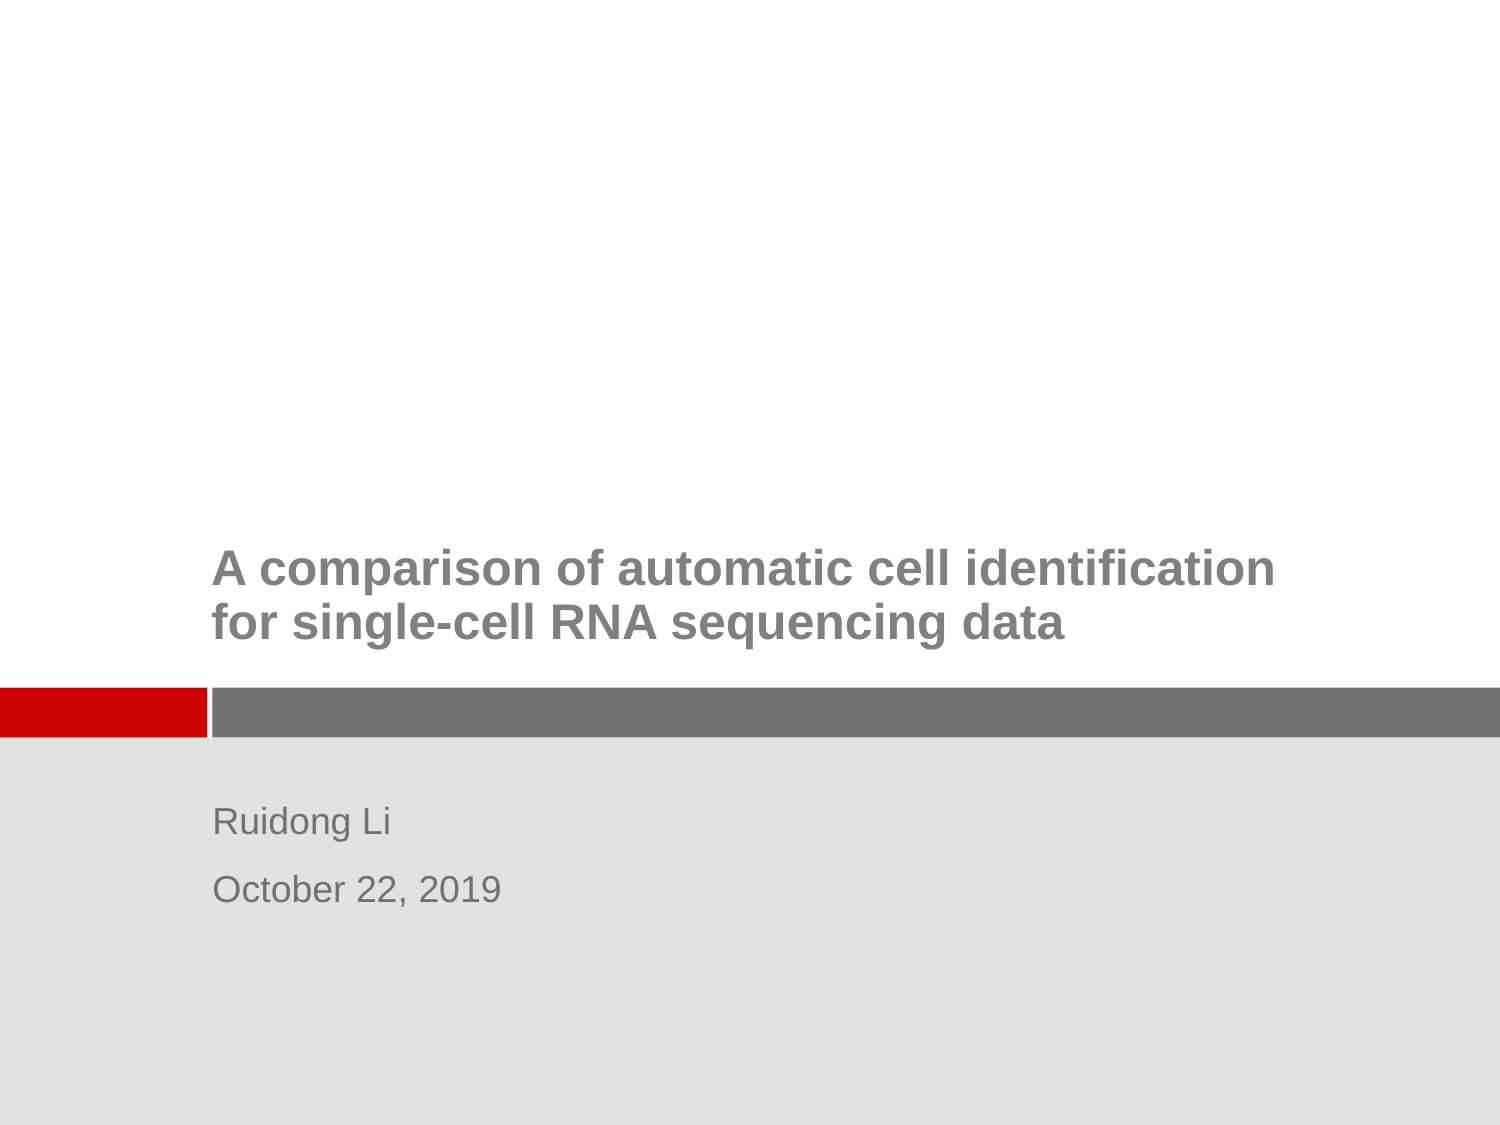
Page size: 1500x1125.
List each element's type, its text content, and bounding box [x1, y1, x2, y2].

subtitle Ruidong Li October 22, 2019 [212, 774, 1290, 938]
title A comparison of automatic cell identification for single-cell RNA sequencing data [211, 262, 1350, 650]
